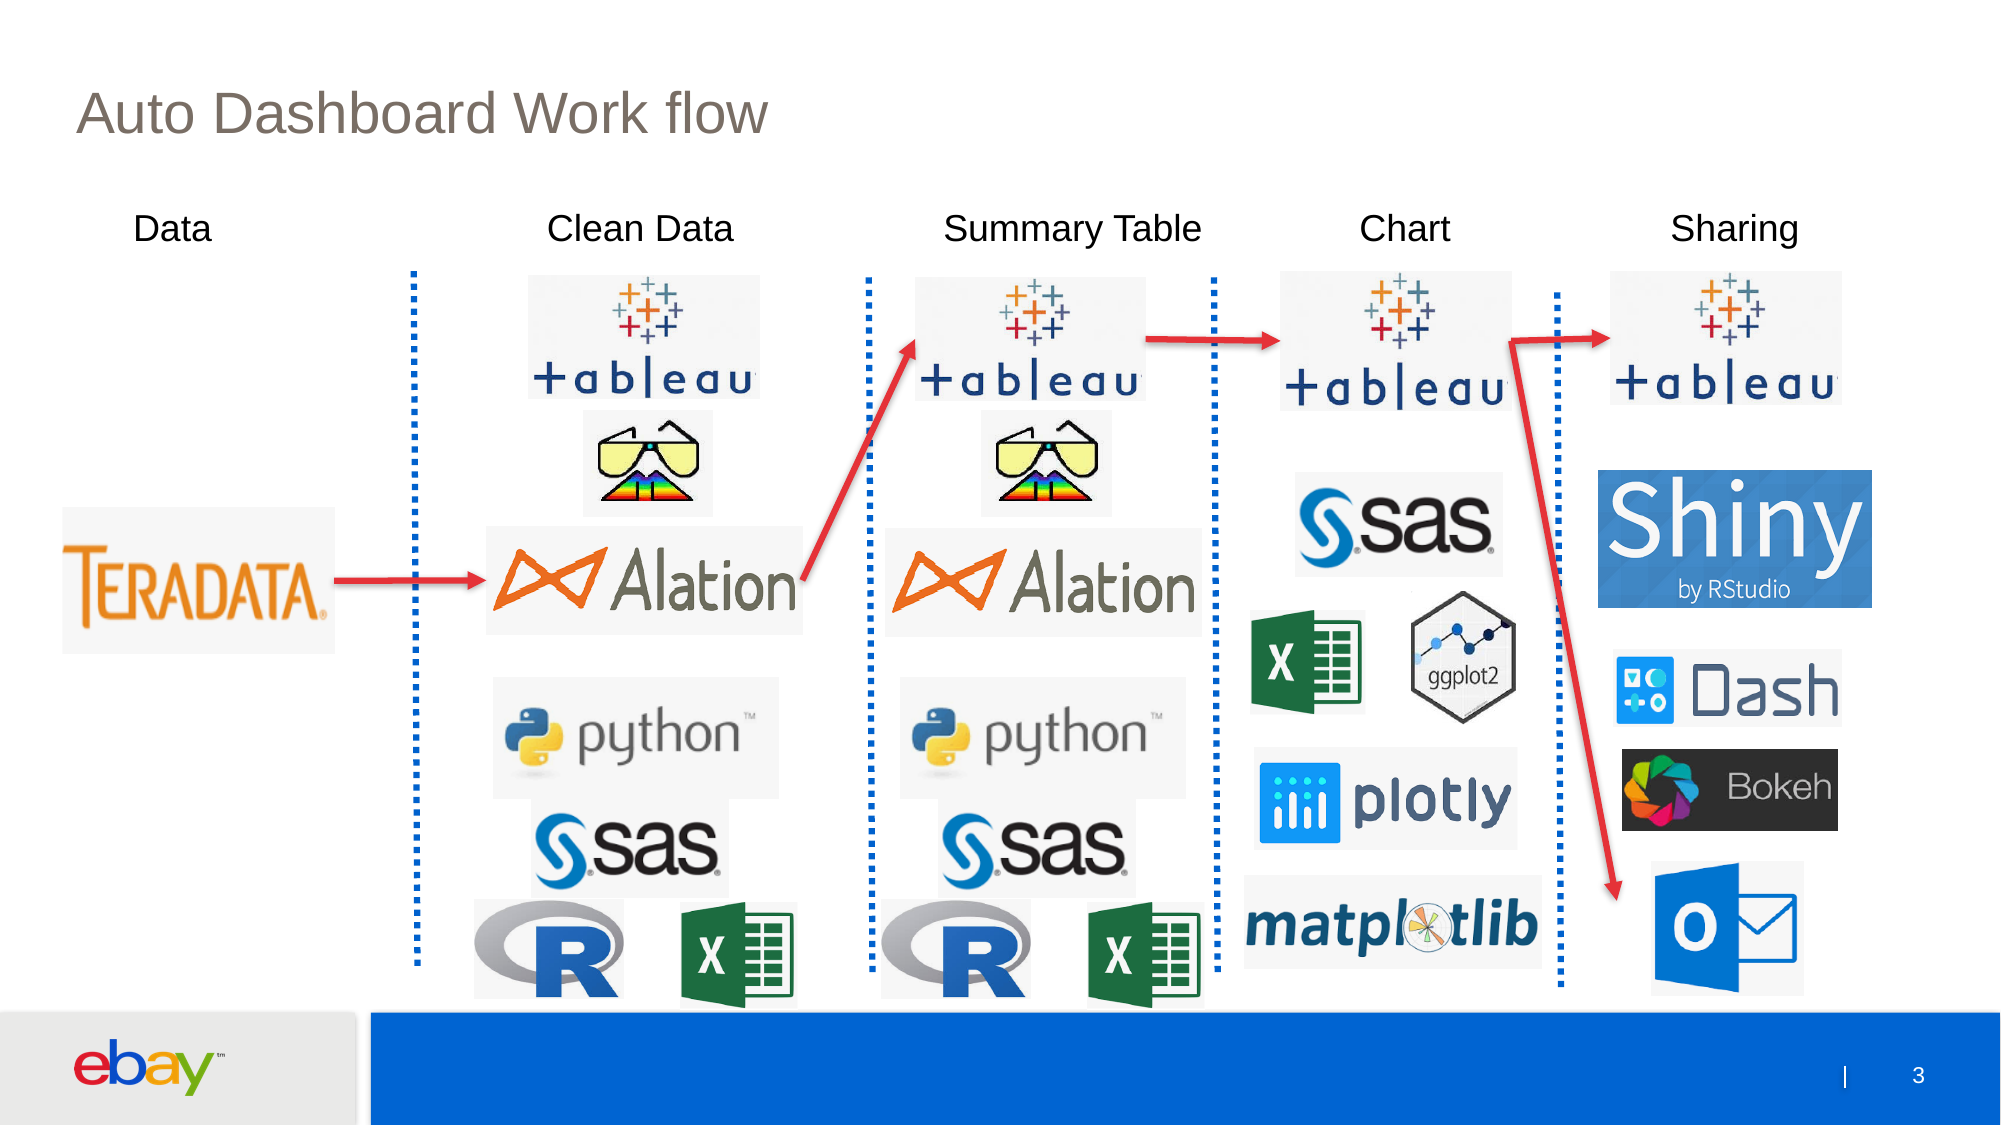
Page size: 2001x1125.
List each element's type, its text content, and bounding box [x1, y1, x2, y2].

picture [1280, 270, 1512, 411]
picture [1087, 900, 1205, 1010]
picture [486, 526, 803, 635]
picture [59, 507, 335, 654]
picture [1617, 649, 1842, 728]
picture [528, 275, 760, 399]
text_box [1557, 291, 1562, 339]
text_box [1213, 276, 1218, 337]
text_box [413, 589, 418, 967]
picture [1617, 470, 1873, 609]
picture [583, 410, 713, 517]
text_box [868, 589, 873, 974]
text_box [413, 270, 418, 578]
slide_number 3 [1845, 1046, 1925, 1088]
picture [1410, 591, 1521, 725]
picture [473, 676, 779, 999]
picture [74, 1039, 225, 1096]
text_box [868, 276, 873, 337]
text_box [1557, 909, 1562, 989]
title Auto Dashboard Work flow [76, 75, 1925, 228]
picture [914, 277, 1146, 401]
picture [1253, 747, 1518, 850]
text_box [802, 338, 916, 581]
picture [1294, 472, 1503, 578]
picture [680, 900, 798, 1010]
picture [1622, 749, 1839, 832]
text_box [1213, 350, 1218, 974]
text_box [1510, 340, 1617, 902]
picture [1244, 875, 1542, 969]
picture [1650, 861, 1804, 999]
picture [880, 676, 1186, 999]
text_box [1145, 338, 1281, 342]
picture [1250, 608, 1367, 716]
picture [980, 410, 1112, 517]
text_box Data Clean Data Summary Table Chart Sharing [86, 196, 1925, 257]
picture [884, 528, 1202, 637]
picture [1610, 271, 1842, 406]
